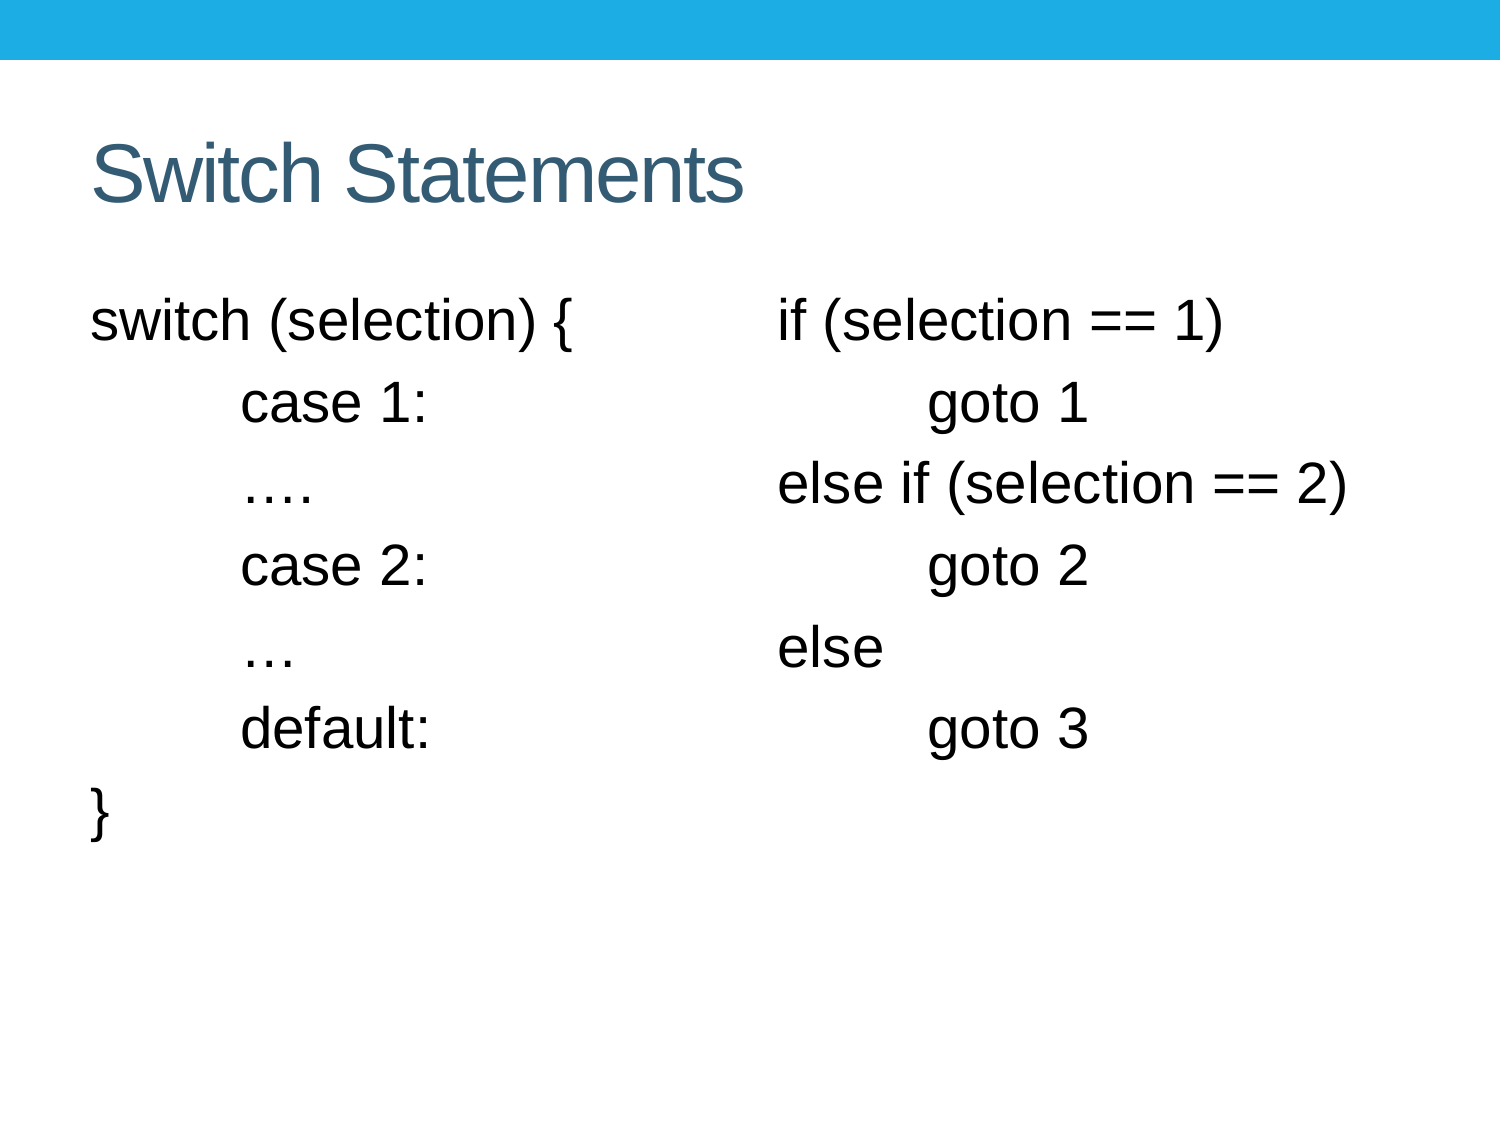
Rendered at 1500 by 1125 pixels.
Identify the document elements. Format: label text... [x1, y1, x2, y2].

list if (selection == 1) goto 1 else if (selection == 2) goto 2 else goto 3 [762, 274, 1425, 1049]
title Switch Statements [75, 87, 1425, 250]
list switch (selection) { case 1: …. case 2: … default: } [75, 274, 738, 1049]
